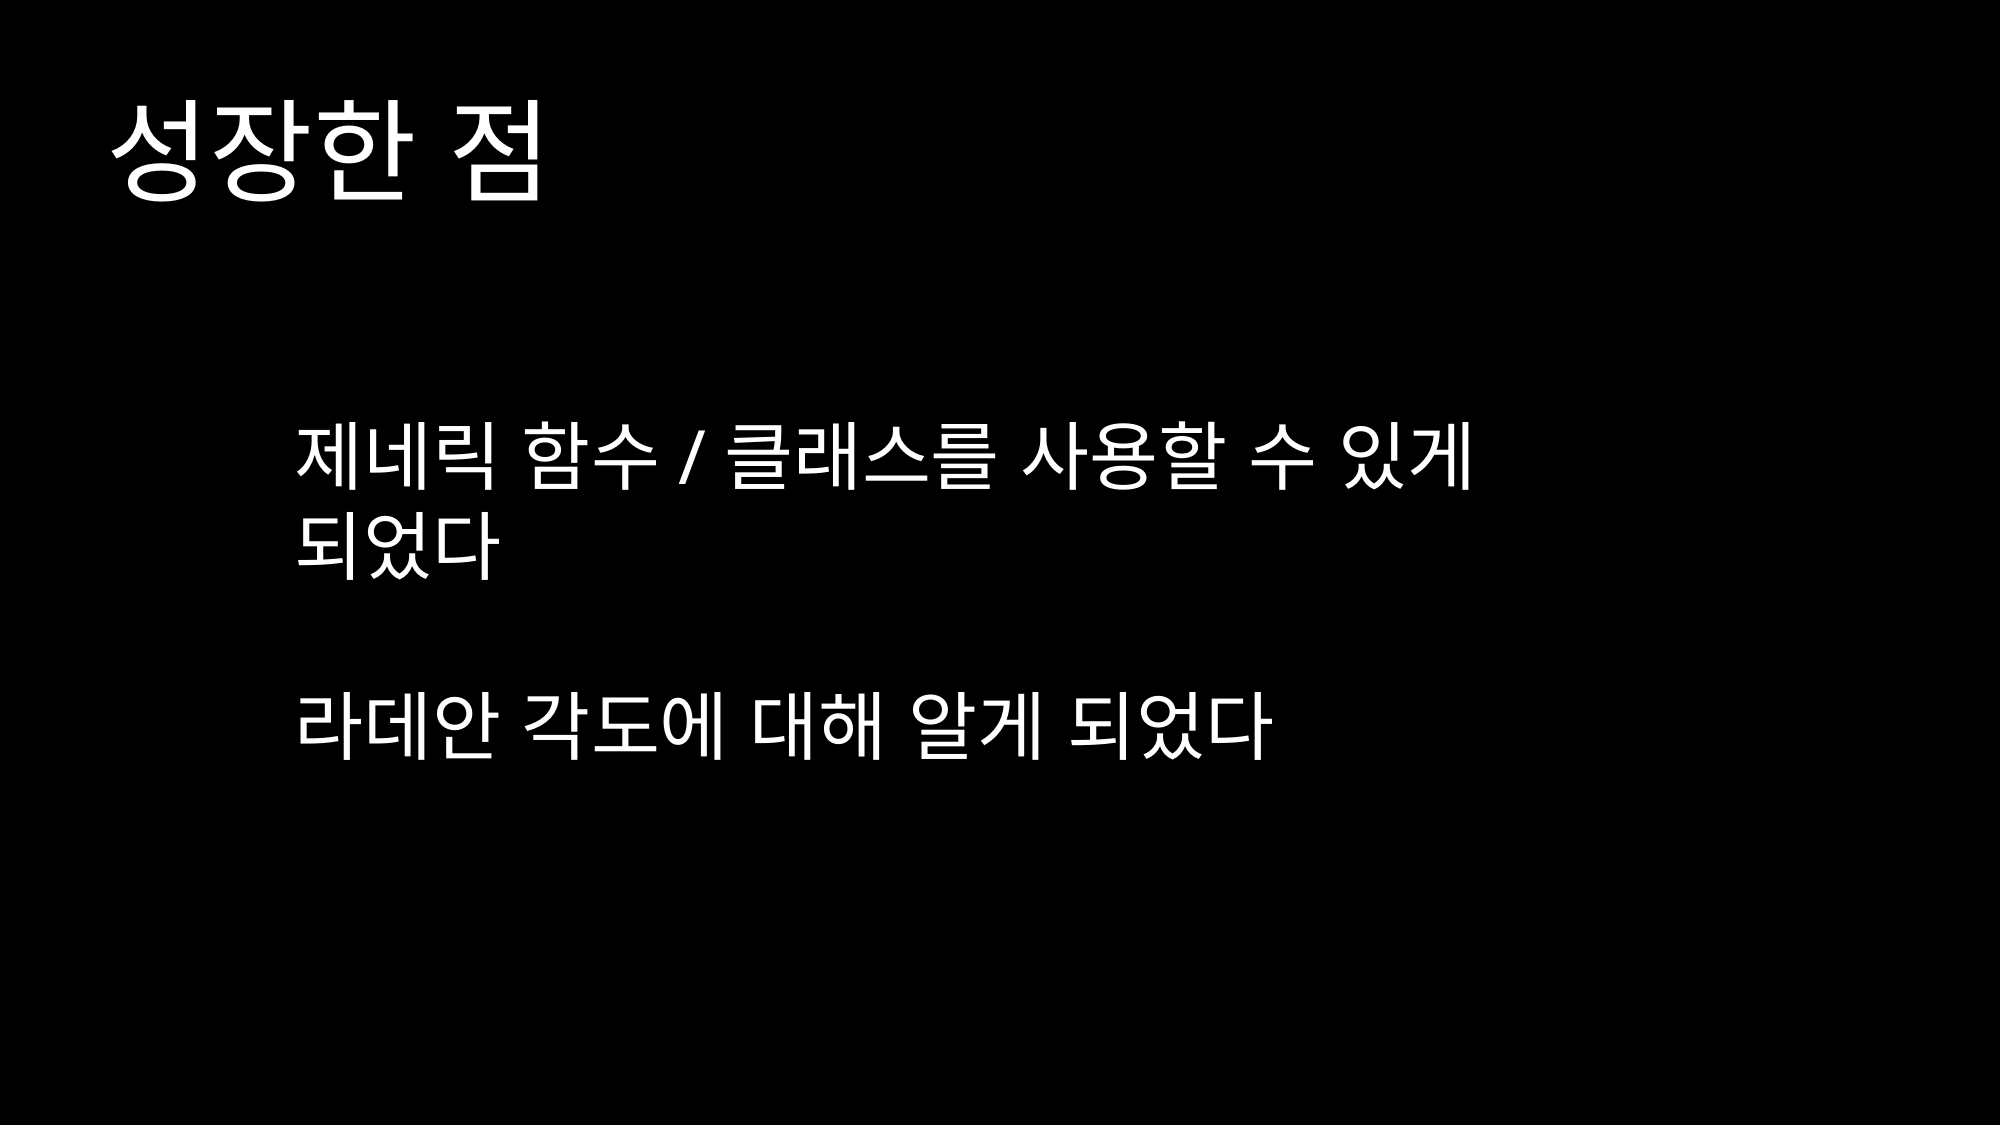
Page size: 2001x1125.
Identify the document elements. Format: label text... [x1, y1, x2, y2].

text_box 성장한 점 [91, 73, 989, 224]
text_box 제네릭 함수/클래스를 사용할 수 있게 되었다 라데안 각도에 대해 알게 되었다 [279, 402, 1699, 777]
